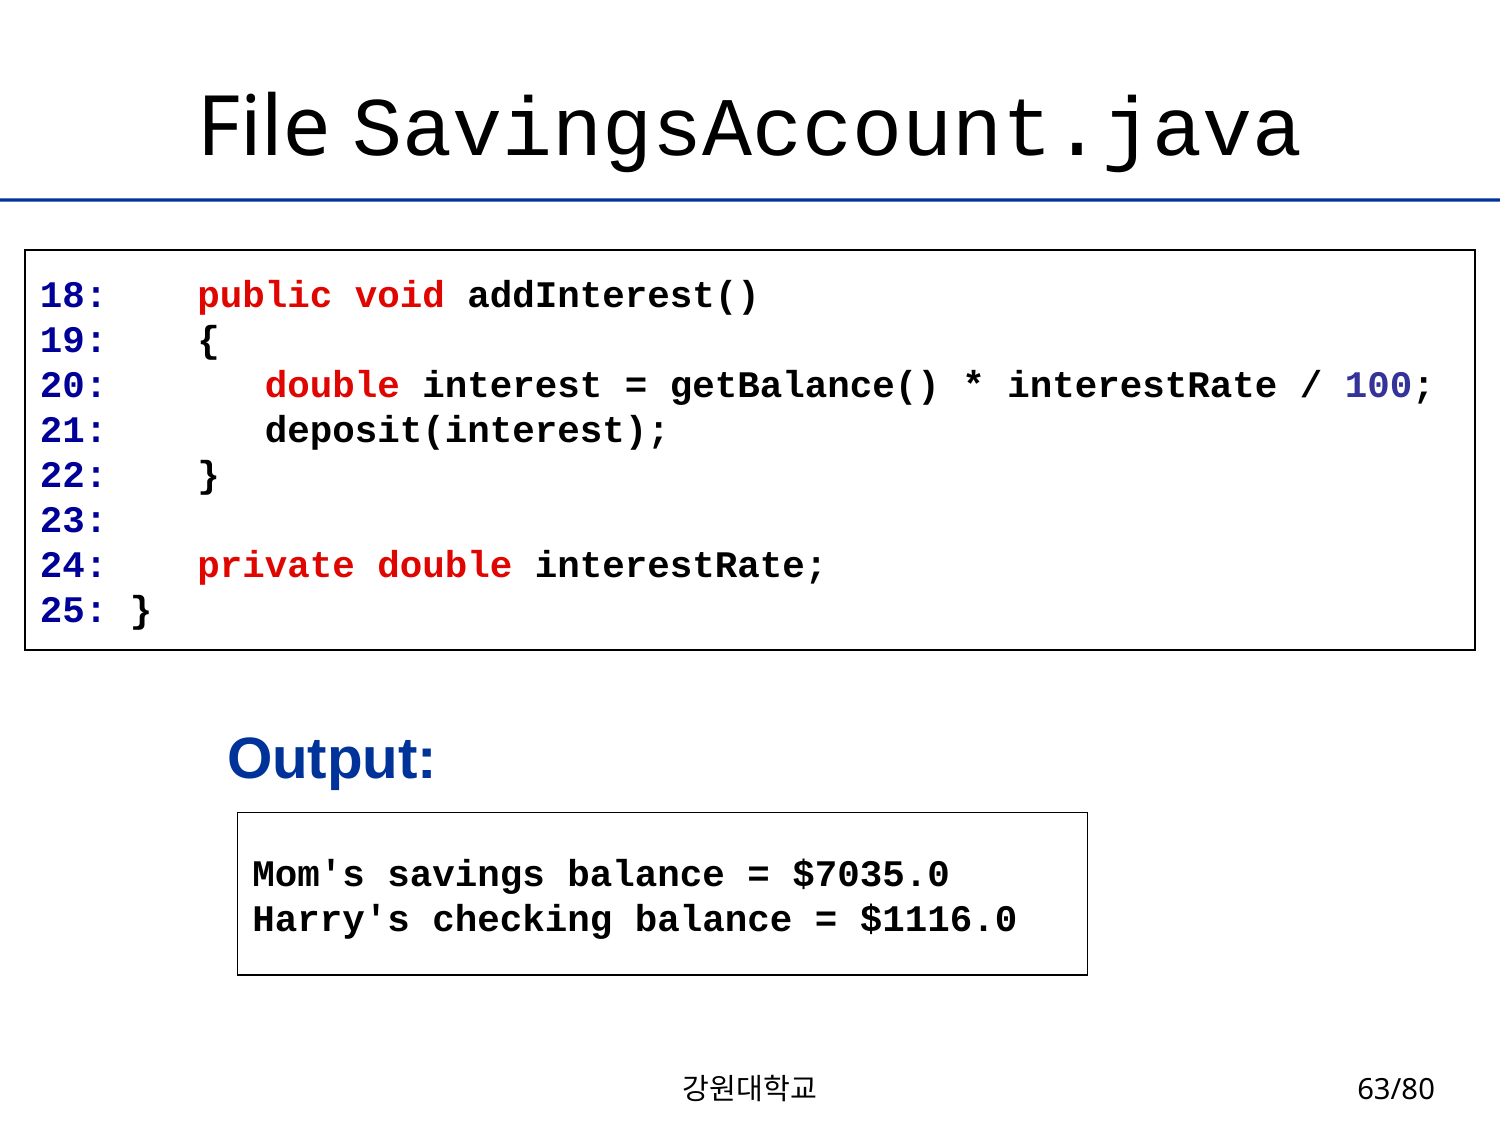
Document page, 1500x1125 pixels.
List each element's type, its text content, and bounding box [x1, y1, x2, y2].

title File SavingsAccount.java [74, 44, 1426, 201]
text_box 18: public void addInterest() 19: { 20: double interest = getBalance() * interestRate / 100; 21: deposit(interest); 22: } 23: 24: private double interestRate; 25: } [24, 249, 1475, 650]
footer 강원대학교 [512, 1062, 988, 1103]
text_box Output: [212, 712, 638, 798]
text_box Mom's savings balance = $7035.0 Harry's checking balance = $1116.0 [237, 812, 1088, 975]
